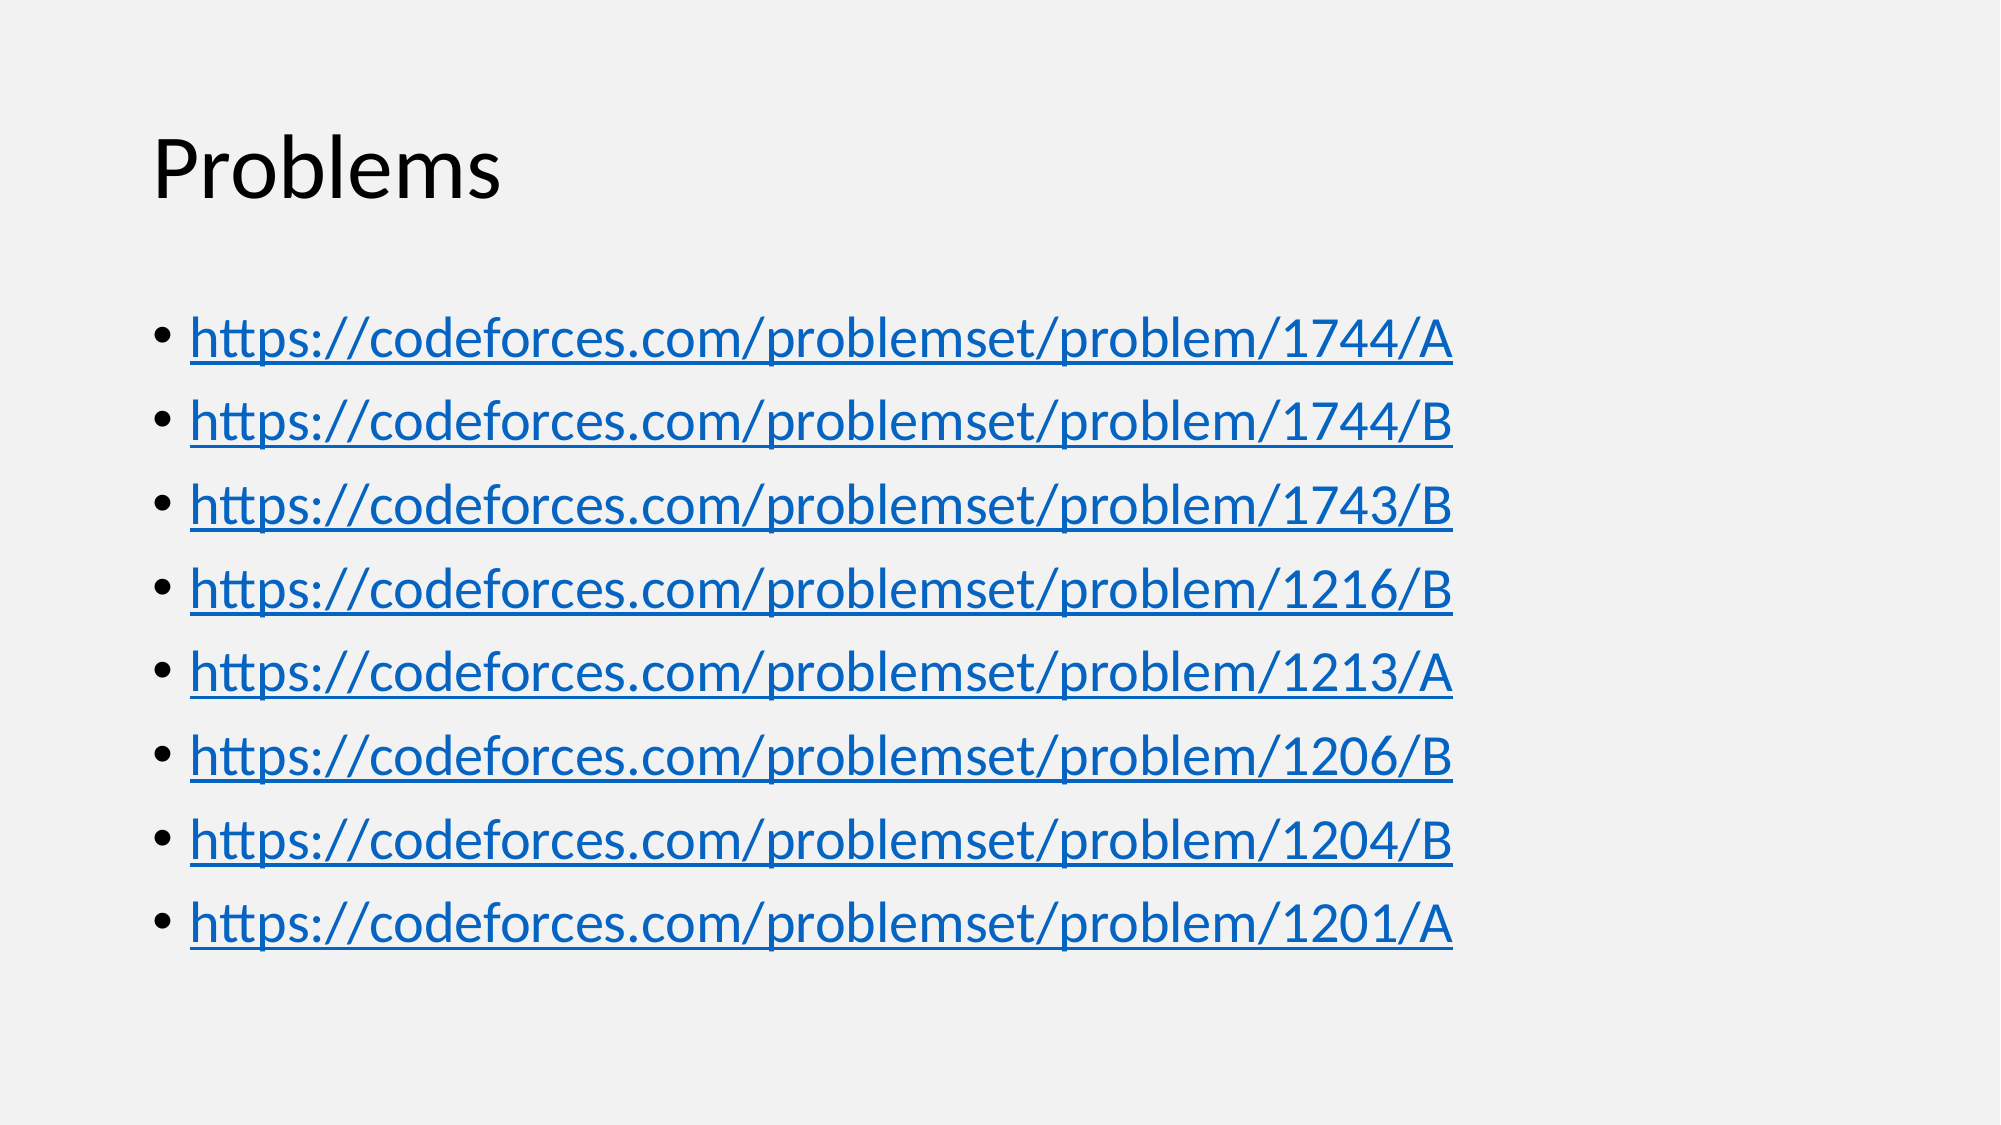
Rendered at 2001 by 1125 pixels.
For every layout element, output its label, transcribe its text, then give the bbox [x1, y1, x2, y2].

title Problems [137, 59, 1863, 278]
list https://codeforces.com/problemset/problem/1744/A https://codeforces.com/problemset/problem/1744/B https://codeforces.com/problemset/problem/1743/B https://codeforces.com/problemset/problem/1216/B https://codeforces.com/problemset/problem/1213/A https://codeforces.com/problemset/problem/1206/B https://codeforces.com/problemset/problem/1204/B https://codeforces.com/problemset/problem/1201/A [137, 299, 1863, 1014]
